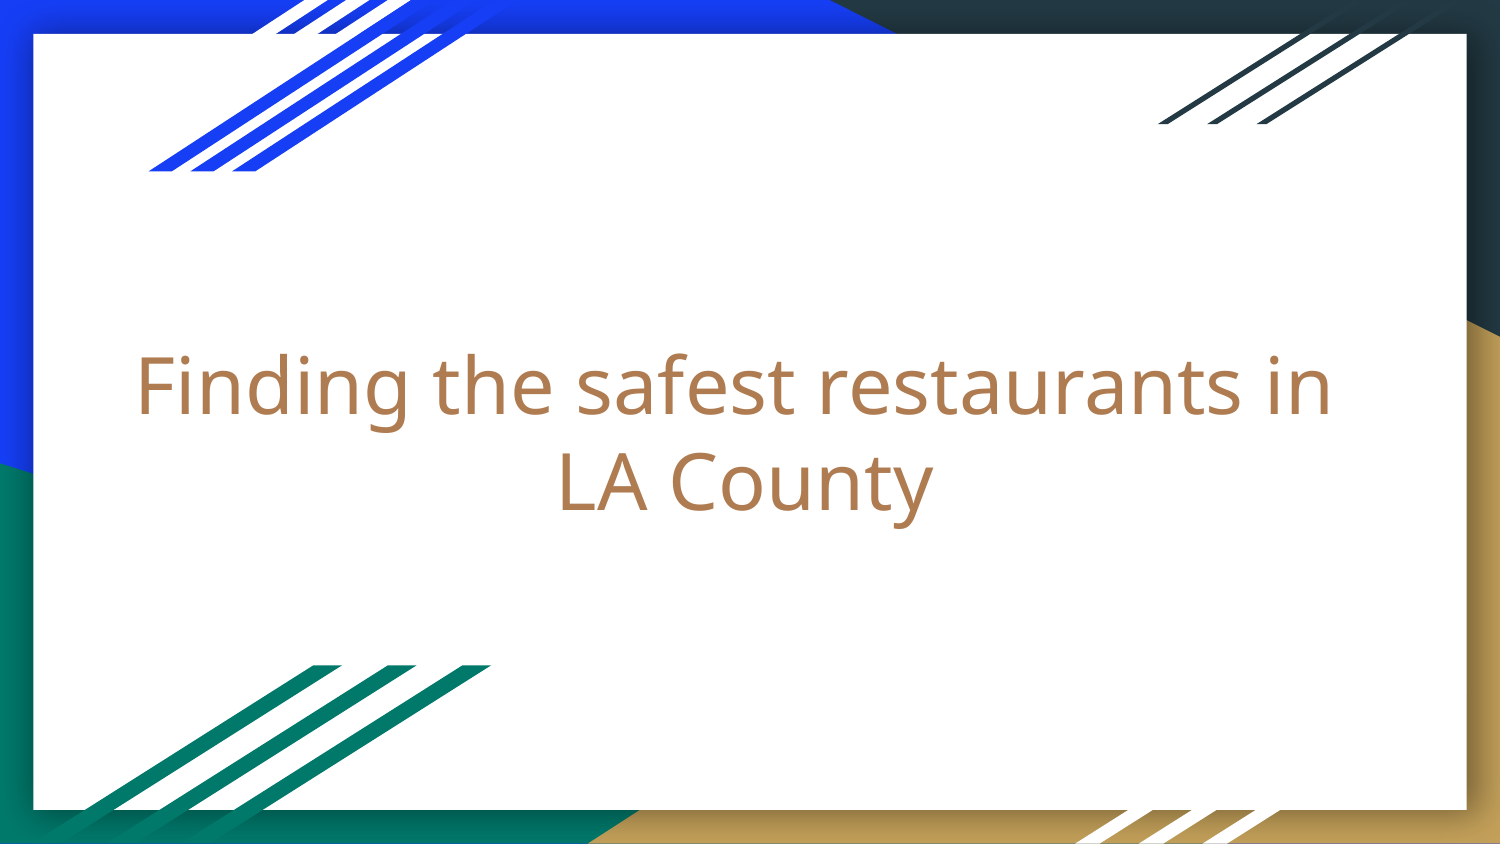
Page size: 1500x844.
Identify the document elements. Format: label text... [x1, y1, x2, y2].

title Finding the safest restaurants in LA County [67, 311, 1423, 550]
